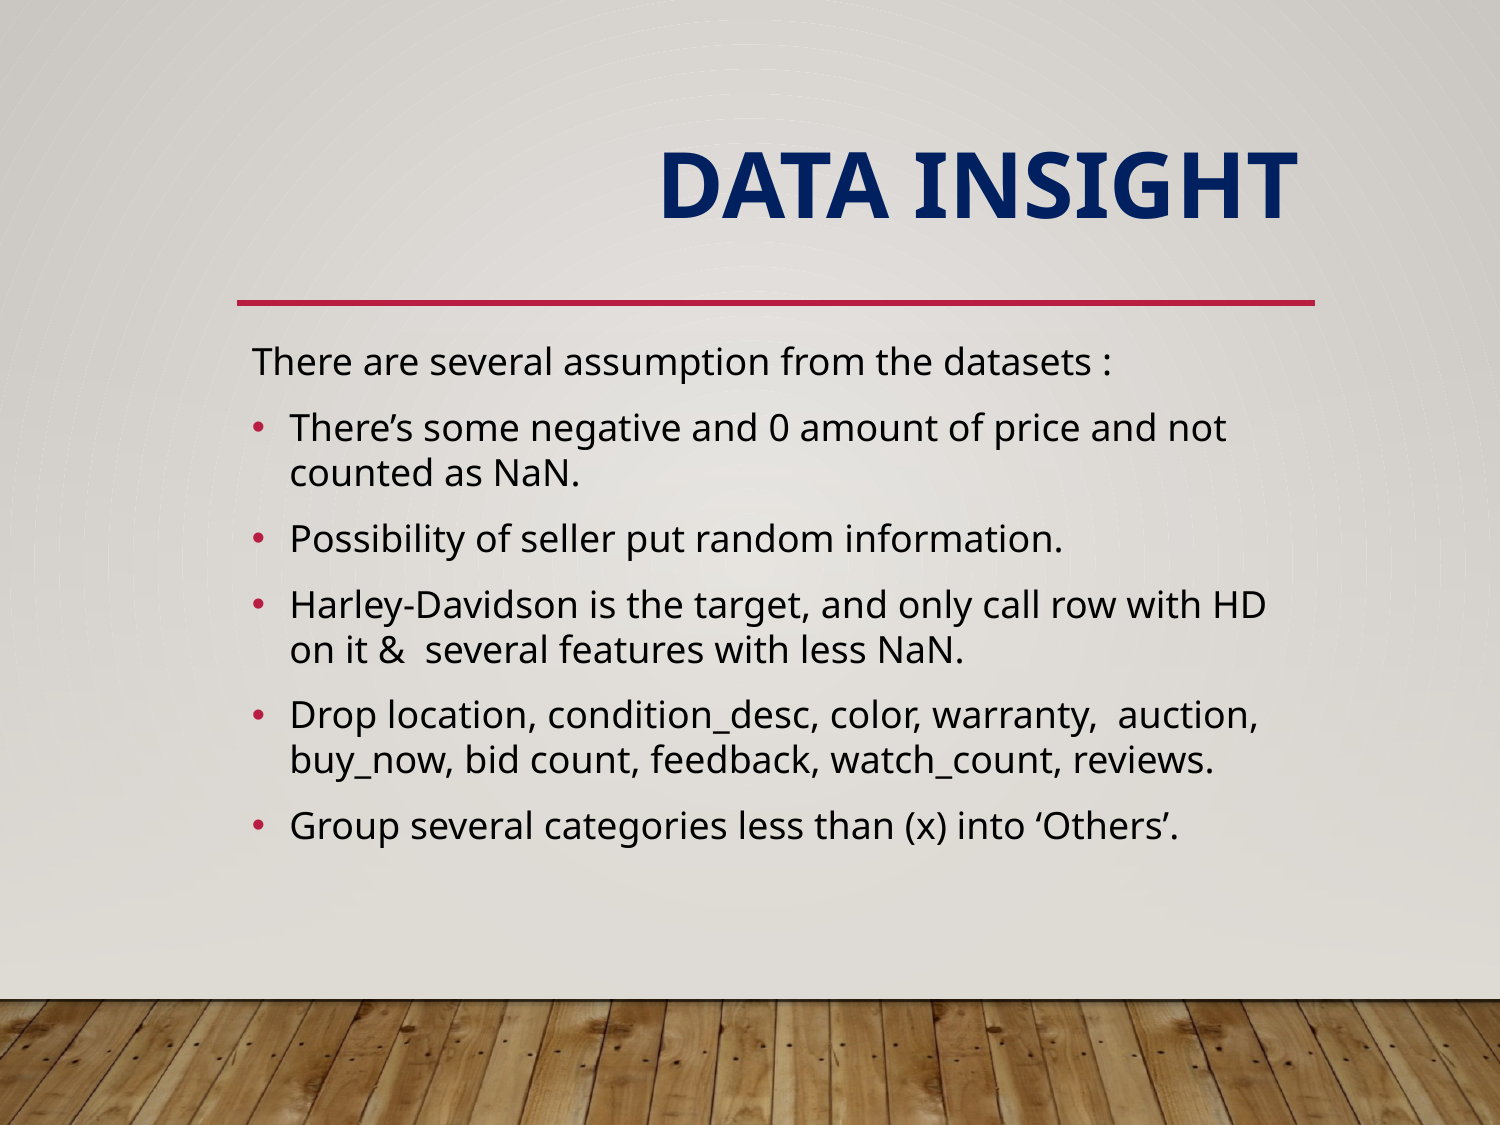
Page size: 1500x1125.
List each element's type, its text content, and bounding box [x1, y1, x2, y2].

title DATA INSIGHT [236, 131, 1315, 305]
list There are several assumption from the datasets : There’s some negative and 0 amount of price and not counted as NaN. Possibility of seller put random information. Harley-Davidson is the target, and only call row with HD on it & several features with less NaN. Drop location, condition_desc, color, warranty, auction, buy_now, bid count, feedback, watch_count, reviews. Group several categories less than (x) into ‘Others’. [236, 330, 1315, 897]
picture [0, 999, 1500, 1125]
